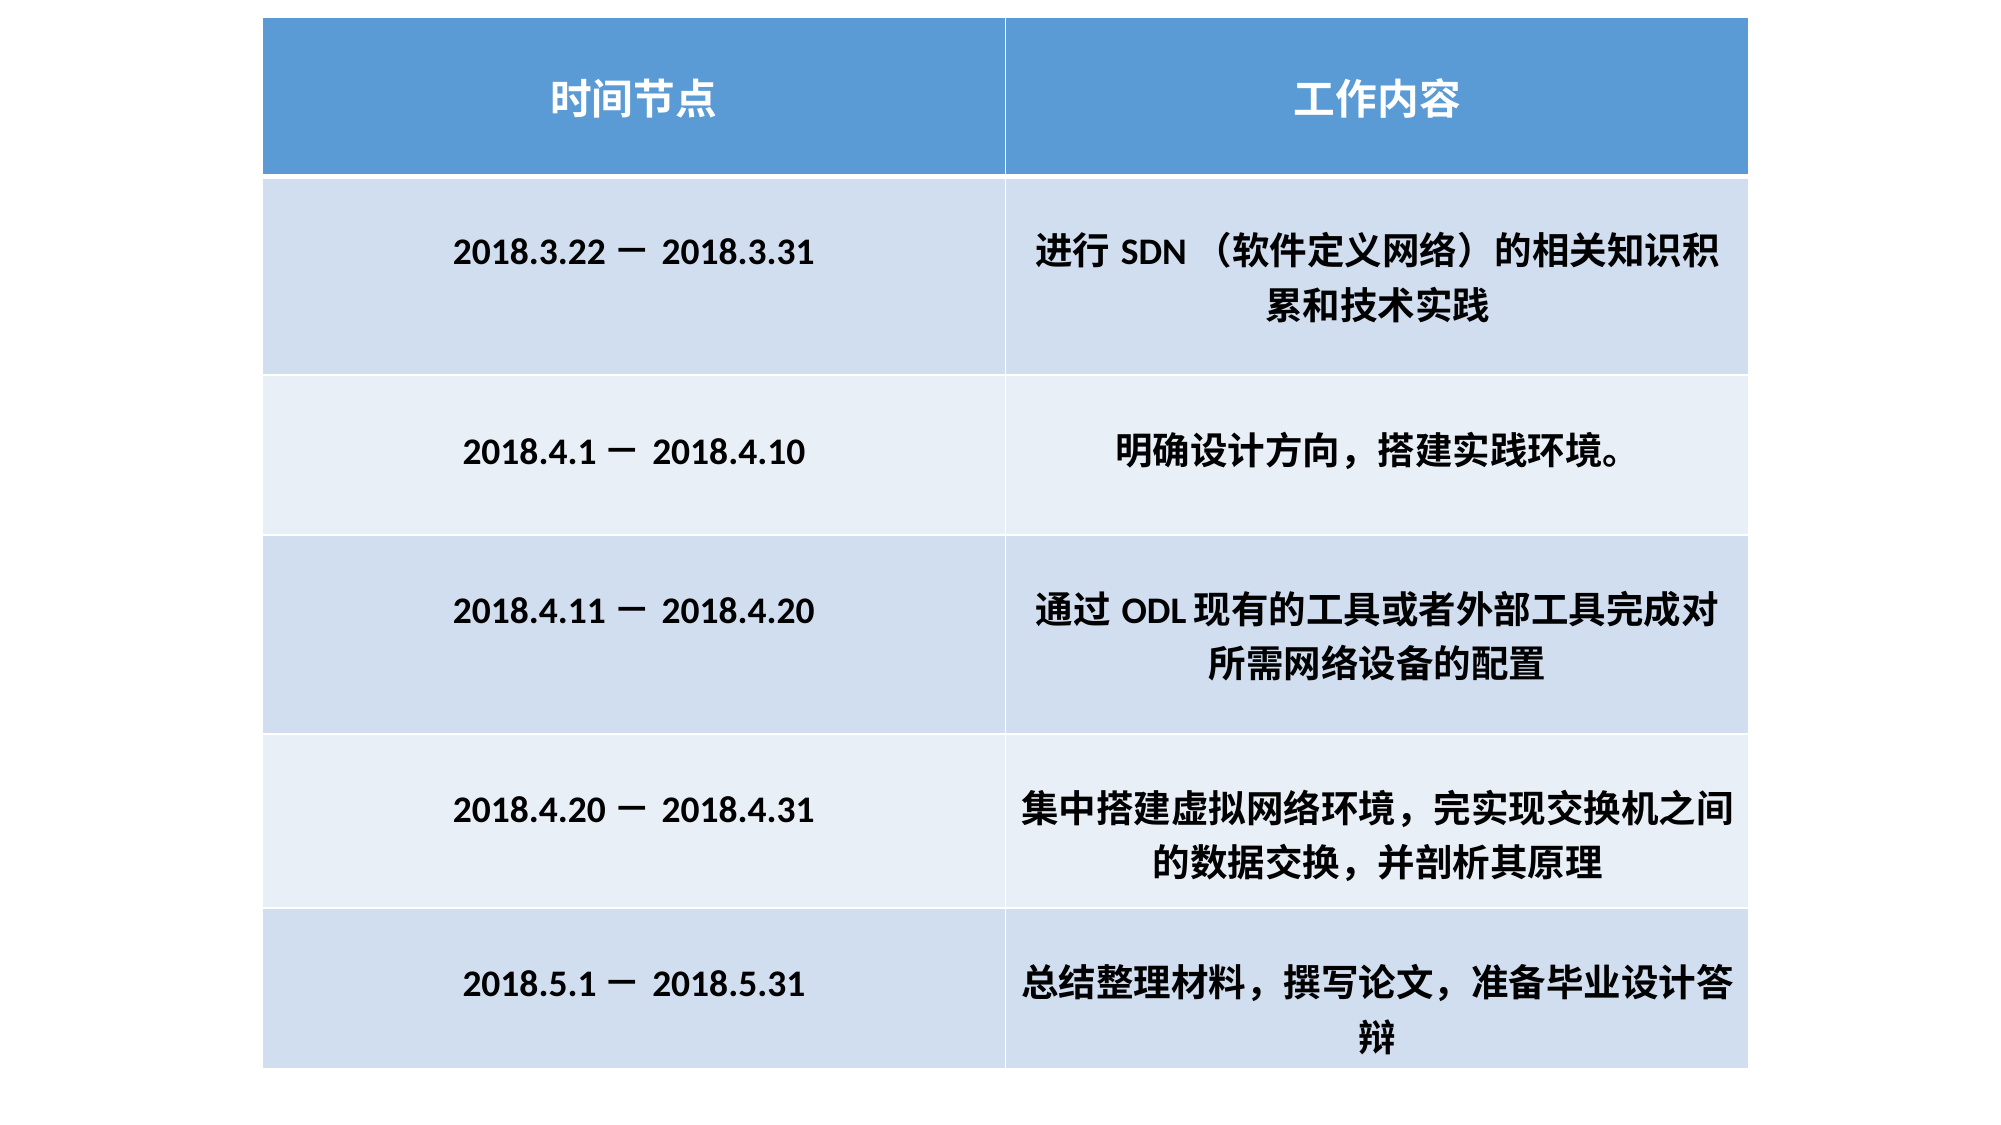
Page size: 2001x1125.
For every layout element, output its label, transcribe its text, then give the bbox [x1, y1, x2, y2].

table_cell 2018.4.11－2018.4.20 [263, 536, 1005, 733]
table_cell 通过ODL现有的工具或者外部工具完成对所需网络设备的配置 [1006, 536, 1748, 733]
table_cell 进行SDN（软件定义网络）的相关知识积累和技术实践 [1006, 179, 1748, 374]
table_header 时间节点 [263, 18, 1005, 174]
table_cell 明确设计方向，搭建实践环境。 [1006, 376, 1748, 534]
table_header 工作内容 [1006, 18, 1748, 174]
table_cell 2018.5.1－2018.5.31 [263, 909, 1005, 1068]
table_cell 2018.4.1－2018.4.10 [263, 376, 1005, 534]
table_cell 2018.3.22－2018.3.31 [263, 179, 1005, 374]
table_cell 集中搭建虚拟网络环境，完实现交换机之间的数据交换，并剖析其原理 [1006, 735, 1748, 907]
table_cell 总结整理材料，撰写论文，准备毕业设计答辩 [1006, 909, 1748, 1068]
table_cell 2018.4.20－2018.4.31 [263, 735, 1005, 907]
